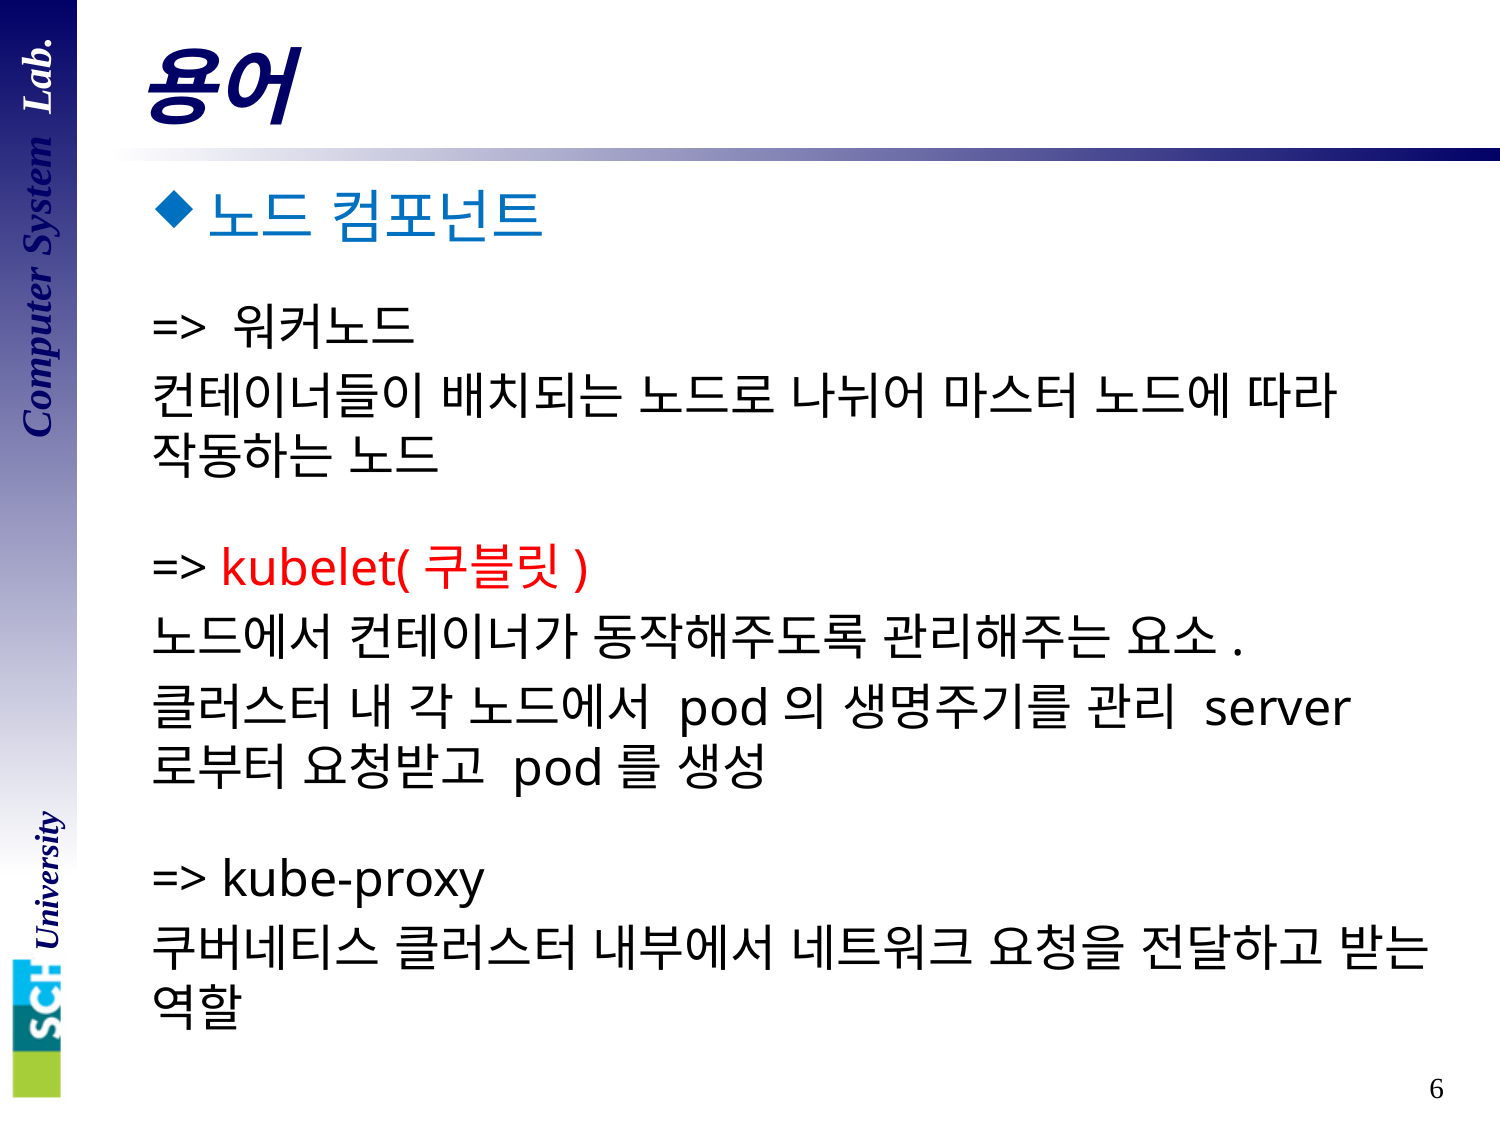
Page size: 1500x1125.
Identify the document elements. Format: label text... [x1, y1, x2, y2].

title 용어 [123, 25, 1460, 143]
list 노드 컴포넌트 => 워커노드 컨테이너들이 배치되는 노드로 나뉘어 마스터 노드에 따라 작동하는 노드 => kubelet(쿠블릿) 노드에서 컨테이너가 동작해주도록 관리해주는 요소. 클러스터 내 각 노드에서 pod의 생명주기를 관리 server로부터 요청받고 pod를 생성 => kube-proxy 쿠버네티스 클러스터 내부에서 네트워크 요청을 전달하고 받는 역할 [135, 172, 1448, 1083]
picture [5, 952, 69, 1104]
